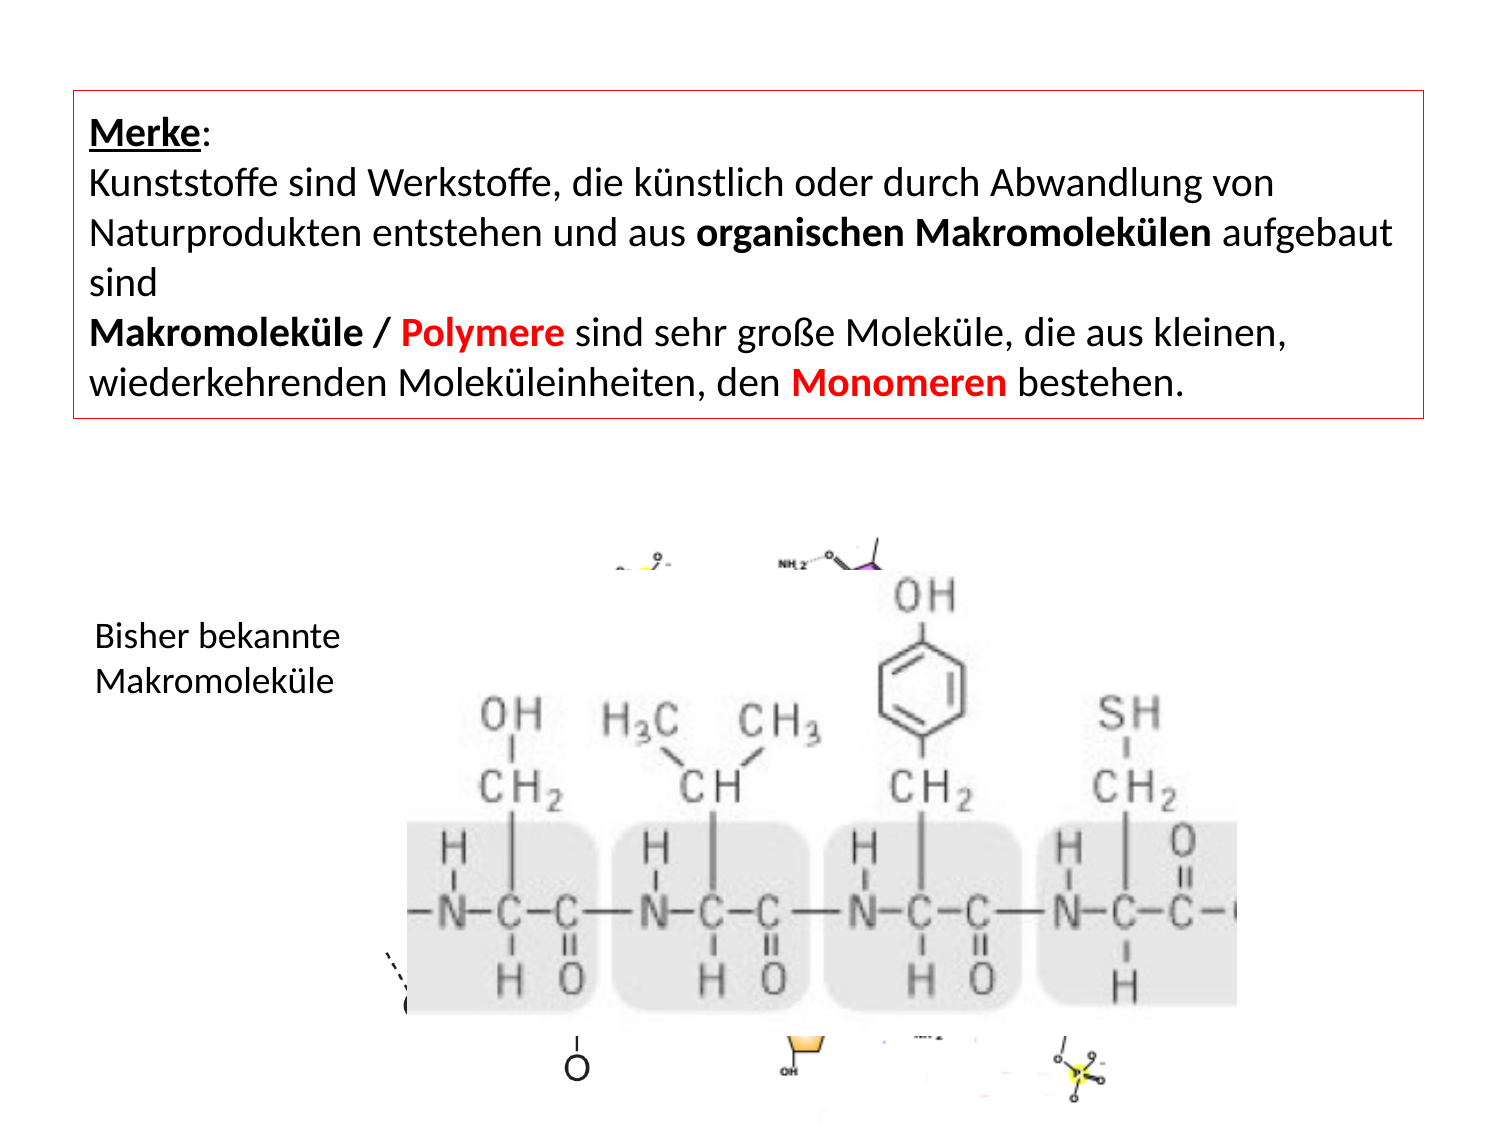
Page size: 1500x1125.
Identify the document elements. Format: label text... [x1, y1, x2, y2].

picture [364, 535, 1237, 1125]
text_box Bisher bekannte Makromoleküle [79, 603, 376, 708]
title Merke: Kunststoffe sind Werkstoffe, die künstlich oder durch Abwandlung von Naturprodukten entstehen und aus organischen Makromolekülen aufgebaut sind Makromoleküle / Polymere sind sehr große Moleküle, die aus kleinen, wiederkehrenden Moleküleinheiten, den Monomeren bestehen. [73, 90, 1424, 419]
